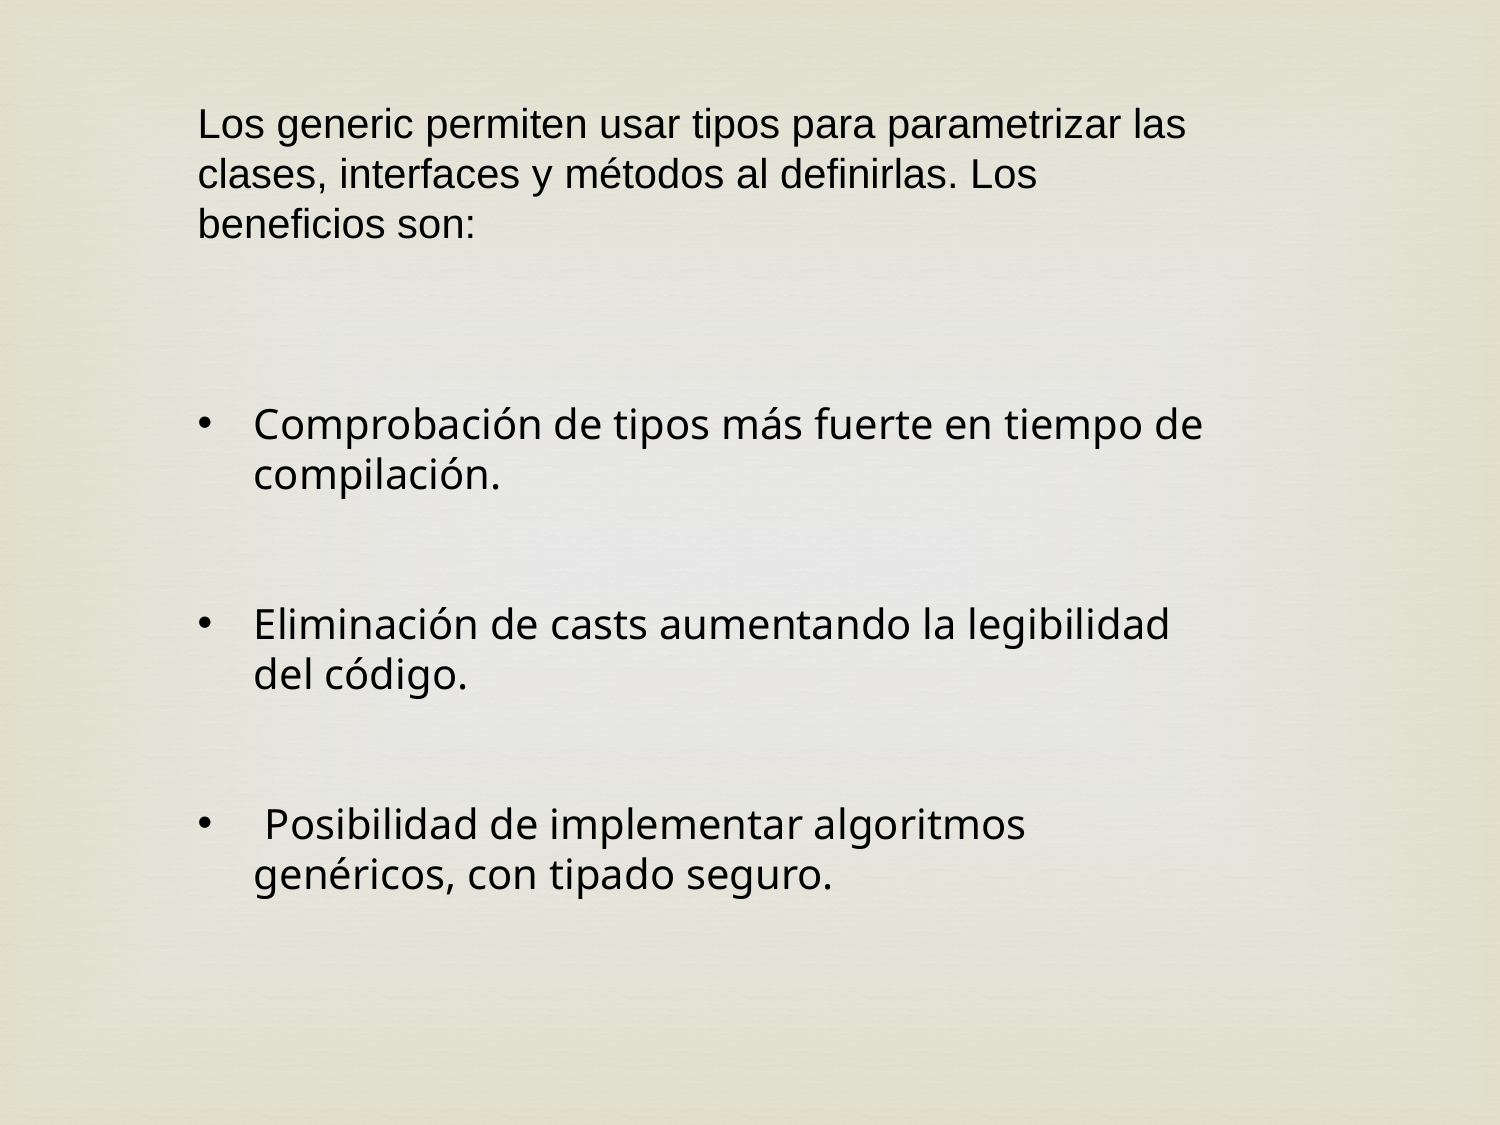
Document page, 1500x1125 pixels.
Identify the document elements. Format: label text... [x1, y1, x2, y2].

text_box Los generic permiten usar tipos para parametrizar las clases, interfaces y métodos al definirlas. Los beneficios son: Comprobación de tipos más fuerte en tiempo de compilación. Eliminación de casts aumentando la legibilidad del código. Posibilidad de implementar algoritmos genéricos, con tipado seguro. [182, 89, 1247, 905]
